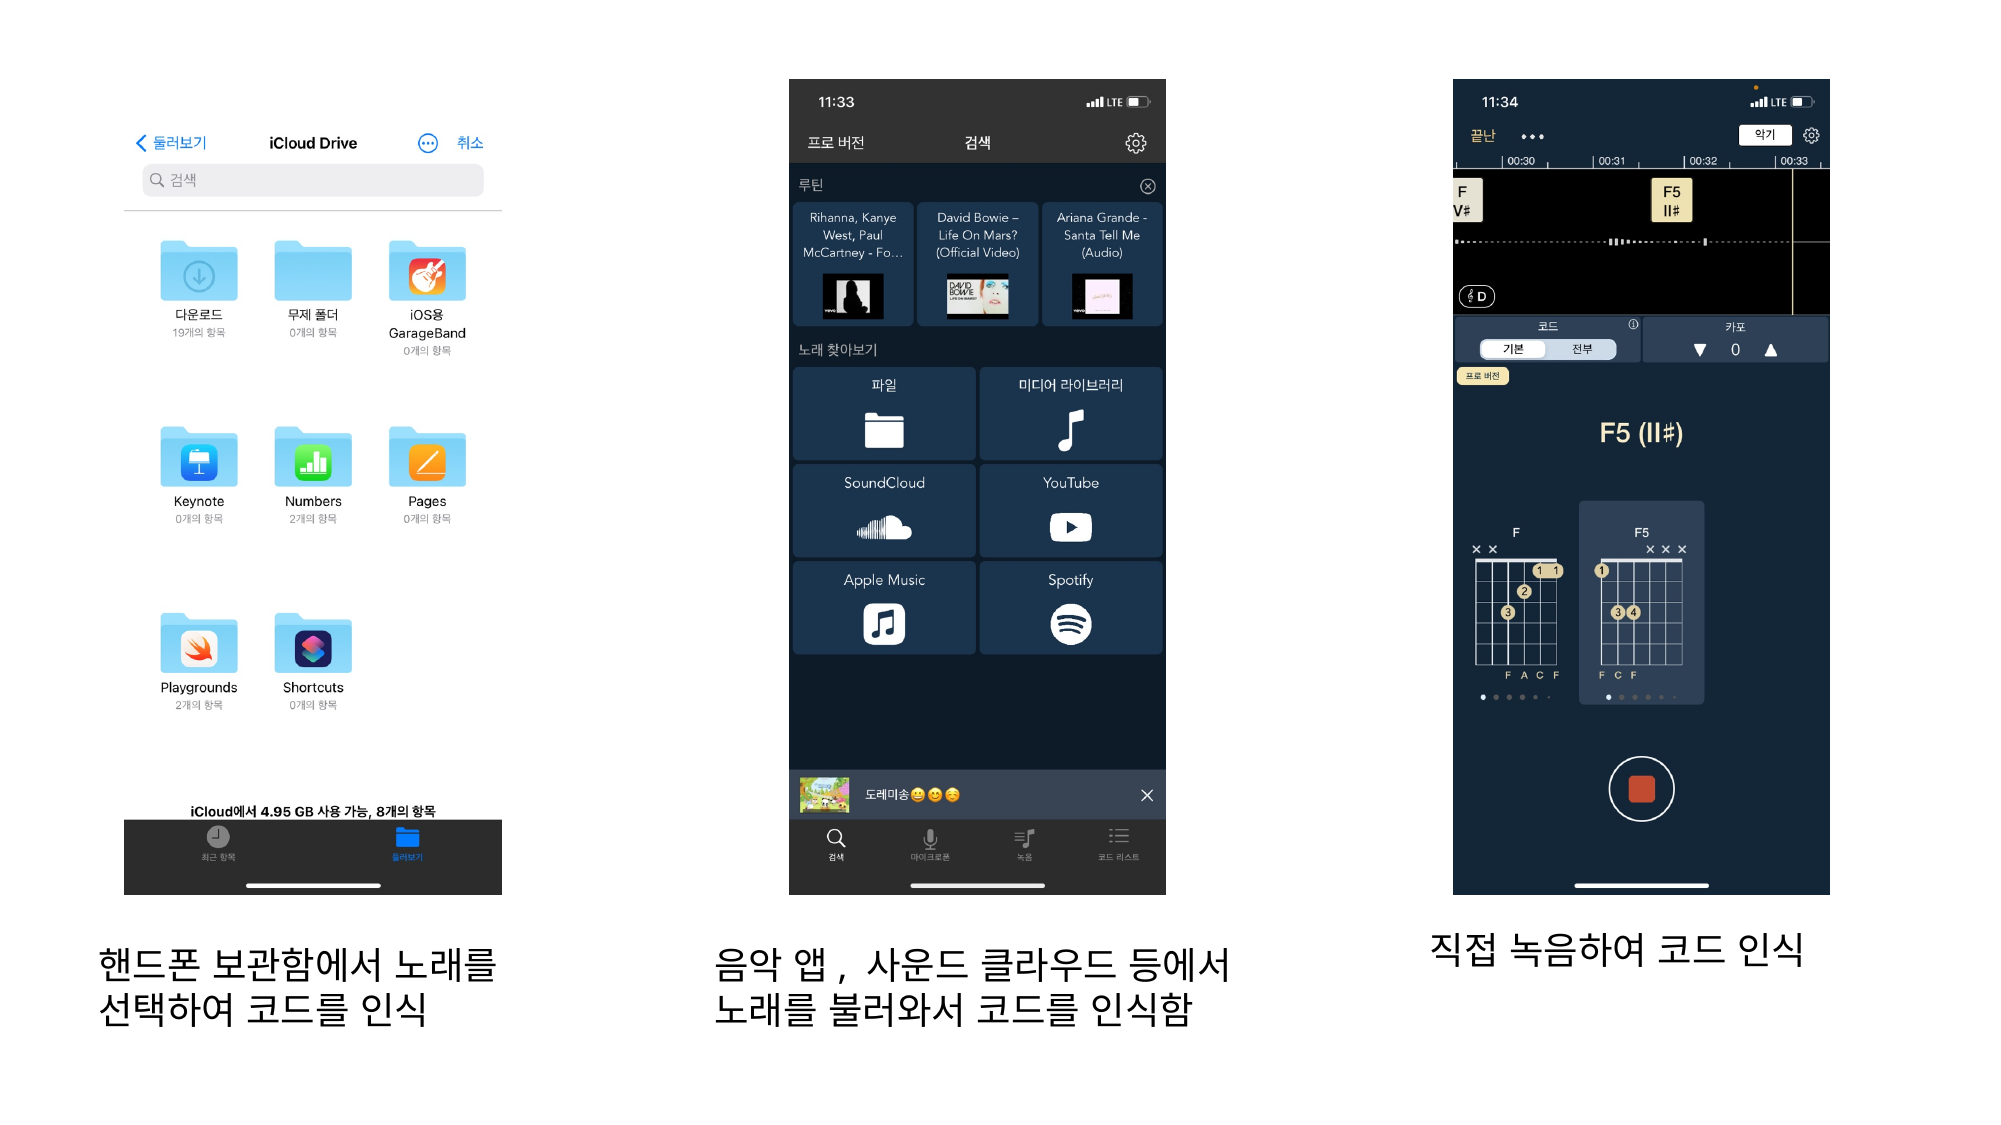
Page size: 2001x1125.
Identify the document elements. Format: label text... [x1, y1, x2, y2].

text_box 핸드폰 보관함에서 노래를 선택하여 코드를 인식 [83, 934, 564, 1040]
picture [1453, 79, 1830, 895]
picture [789, 79, 1166, 895]
text_box 직접 녹음하여 코드 인식 [1414, 919, 1895, 980]
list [124, 79, 502, 895]
text_box 음악 앱, 사운드 클라우드 등에서 노래를 불러와서 코드를 인식함 [699, 934, 1287, 1040]
